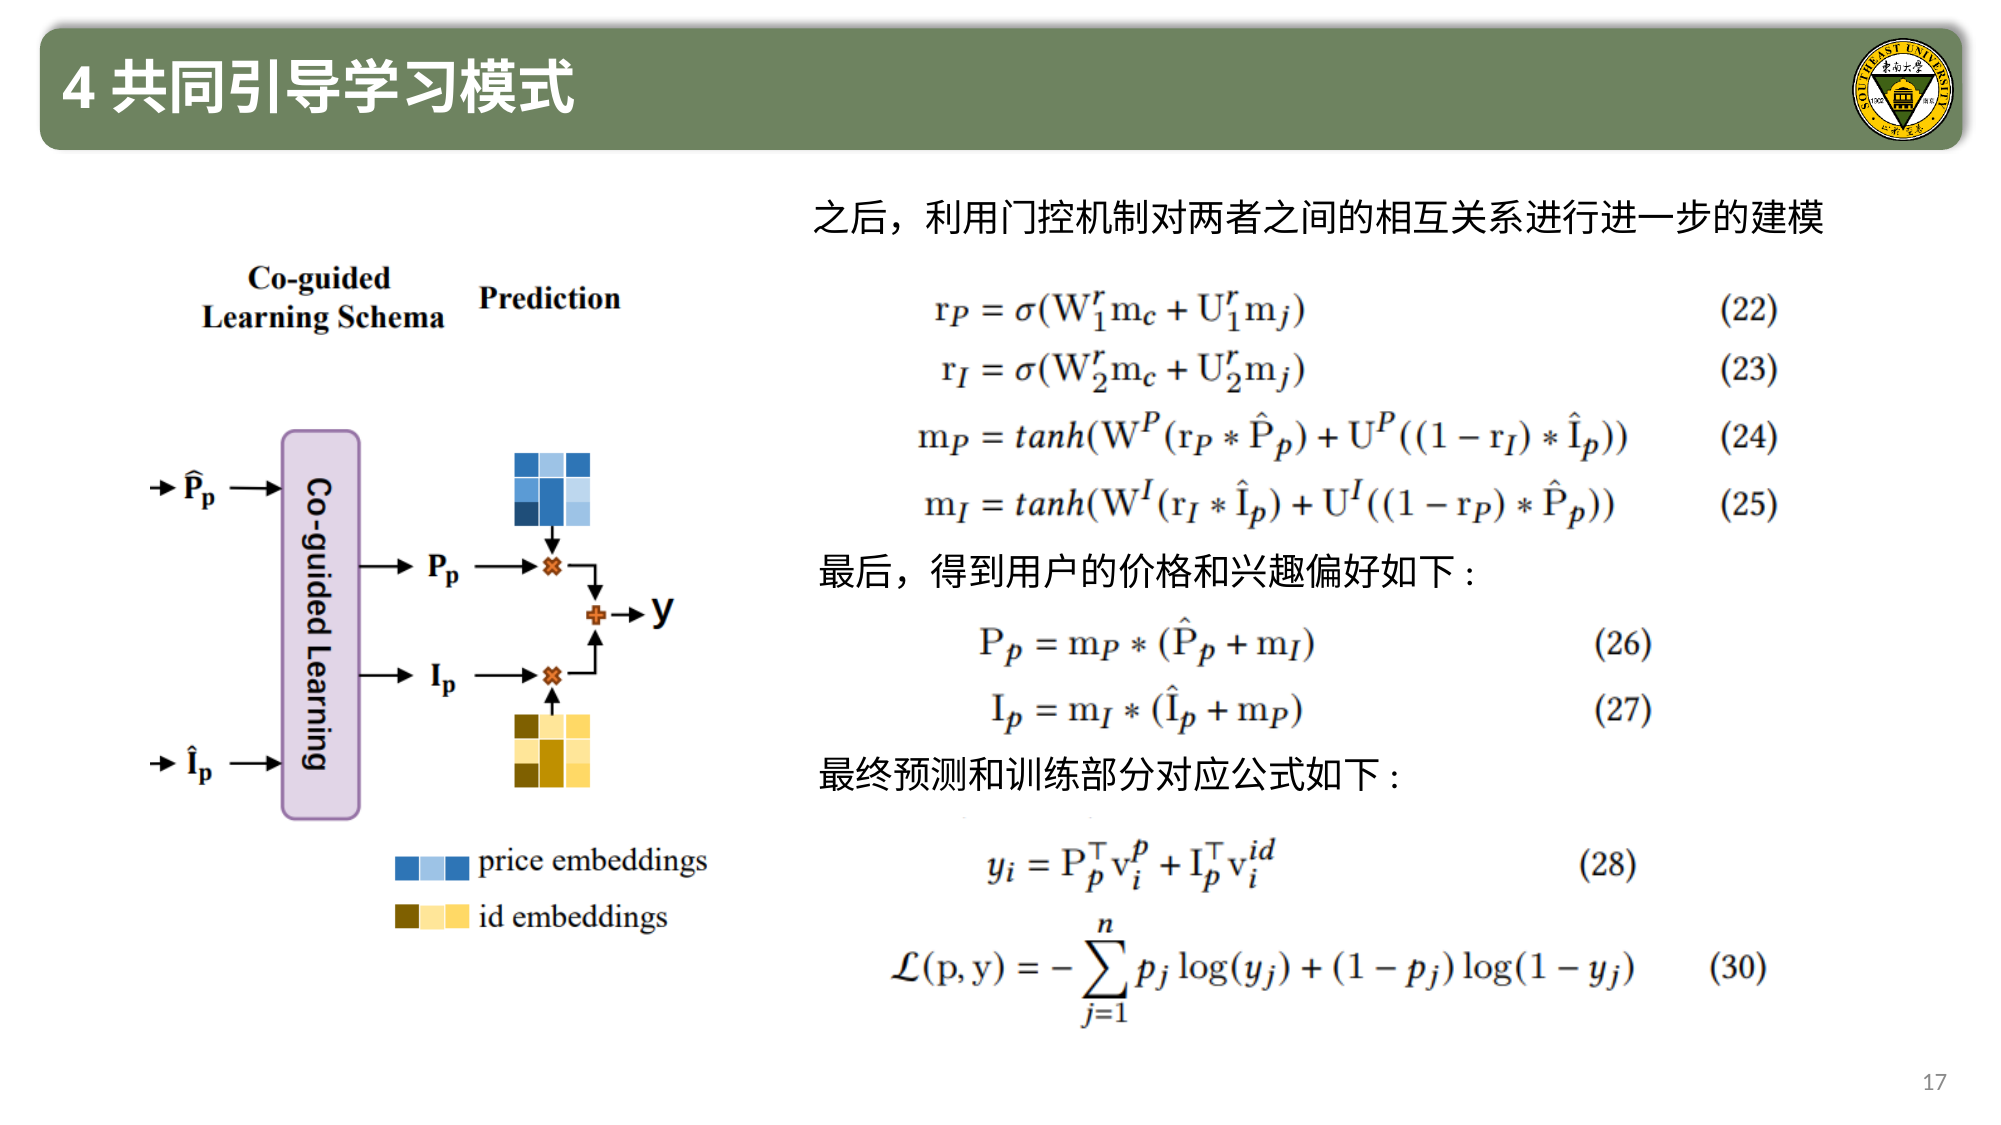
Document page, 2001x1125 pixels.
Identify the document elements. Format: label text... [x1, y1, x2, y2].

text_box 最终预测和训练部分对应公式如下: [803, 743, 1809, 804]
picture [150, 247, 736, 956]
list 4共同引导学习模式 [47, 42, 1709, 136]
picture [889, 278, 1804, 542]
text_box 最后，得到用户的价格和兴趣偏好如下: [803, 495, 1804, 601]
picture [882, 817, 1779, 1038]
picture [1852, 38, 1954, 141]
slide_number 17 [1843, 1051, 1963, 1111]
text_box 之后，利用门控机制对两者之间的相互关系进行进一步的建模 [798, 186, 1850, 247]
picture [921, 601, 1686, 749]
